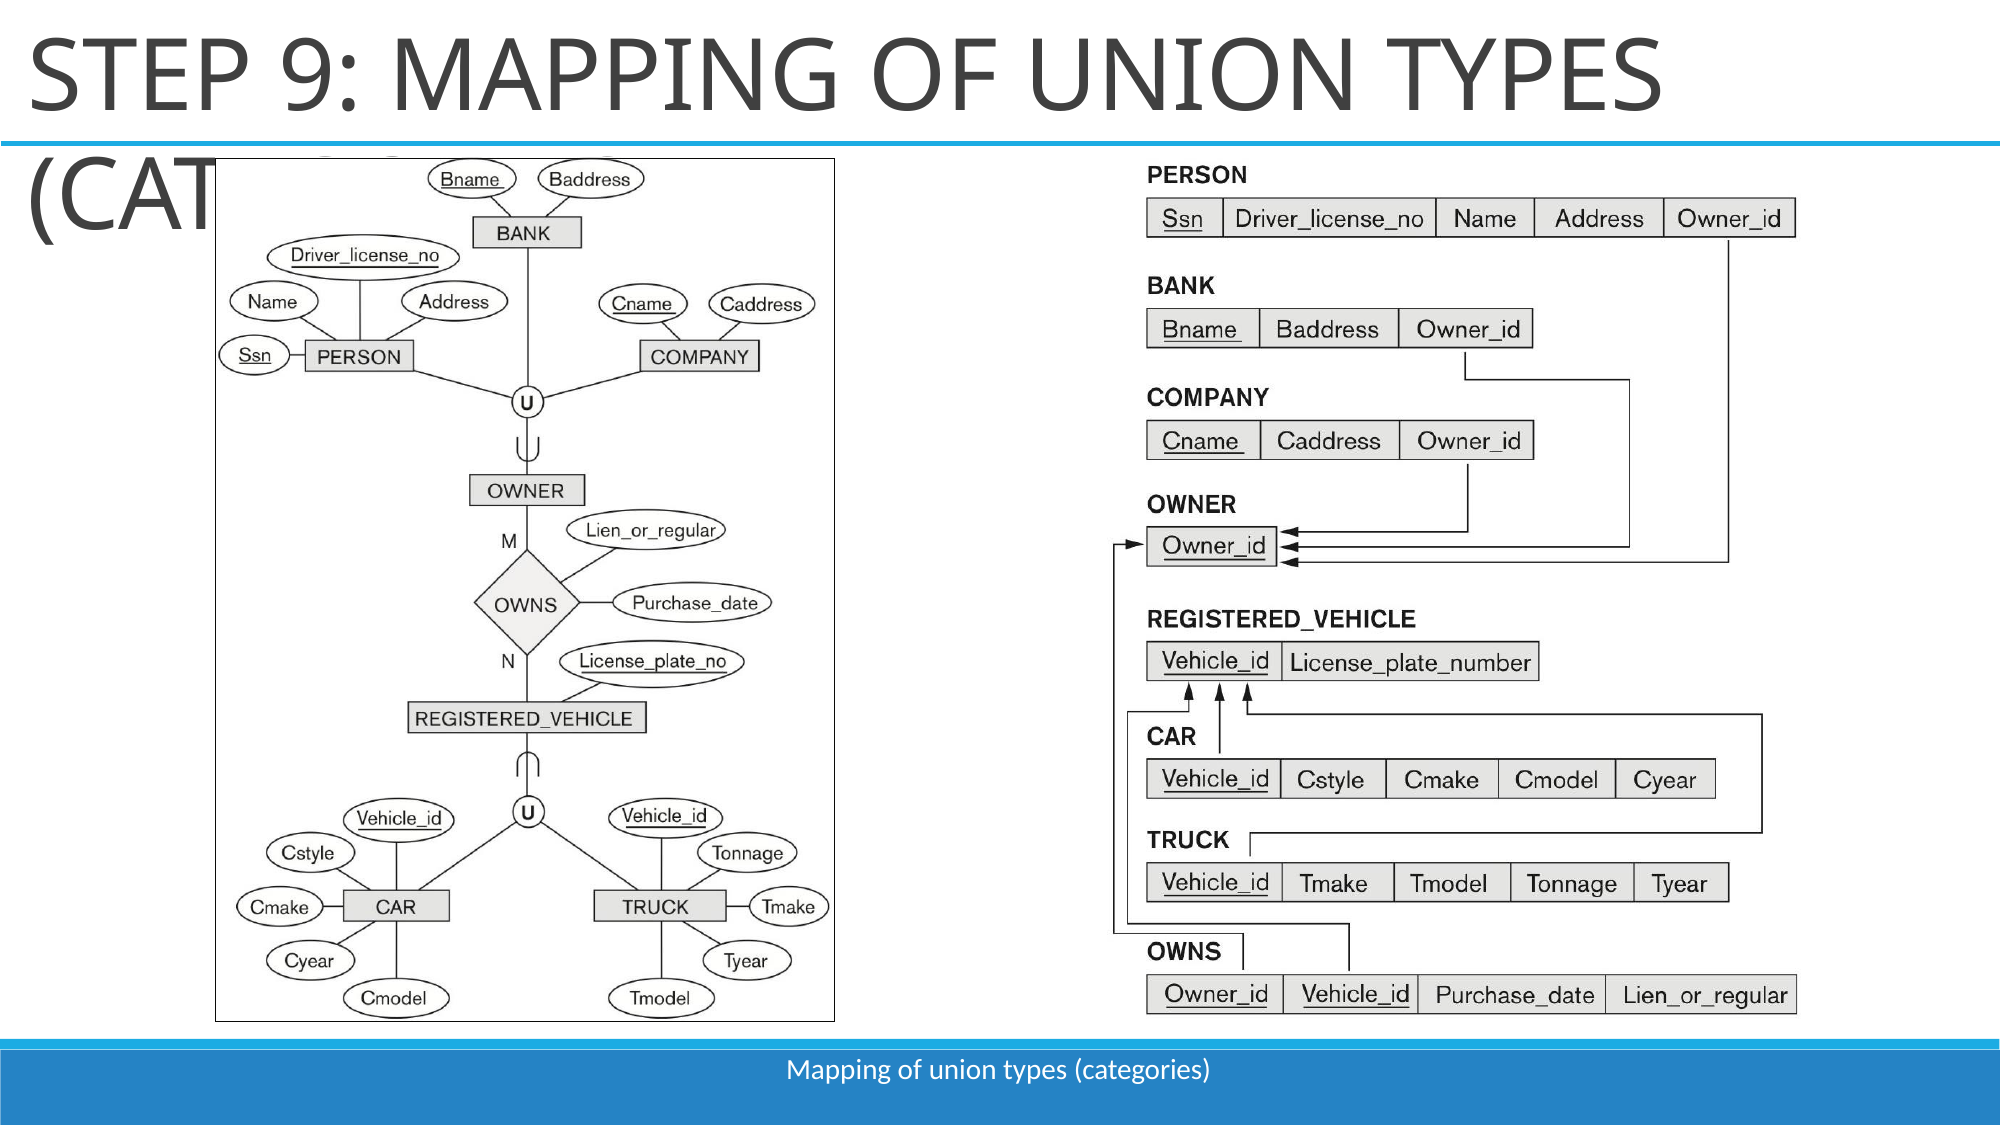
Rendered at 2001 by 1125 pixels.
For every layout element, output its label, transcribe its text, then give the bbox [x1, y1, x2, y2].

title STEP 9: MAPPING OF UNION TYPES (CATEGORIES) [17, 0, 1983, 143]
picture [214, 157, 835, 1022]
text_box Mapping of union types (categories) [783, 1048, 1216, 1086]
picture [1107, 158, 1801, 1020]
title STEP 9: MAPPING OF UNION TYPES (CATEGORIES) [17, 144, 1983, 250]
